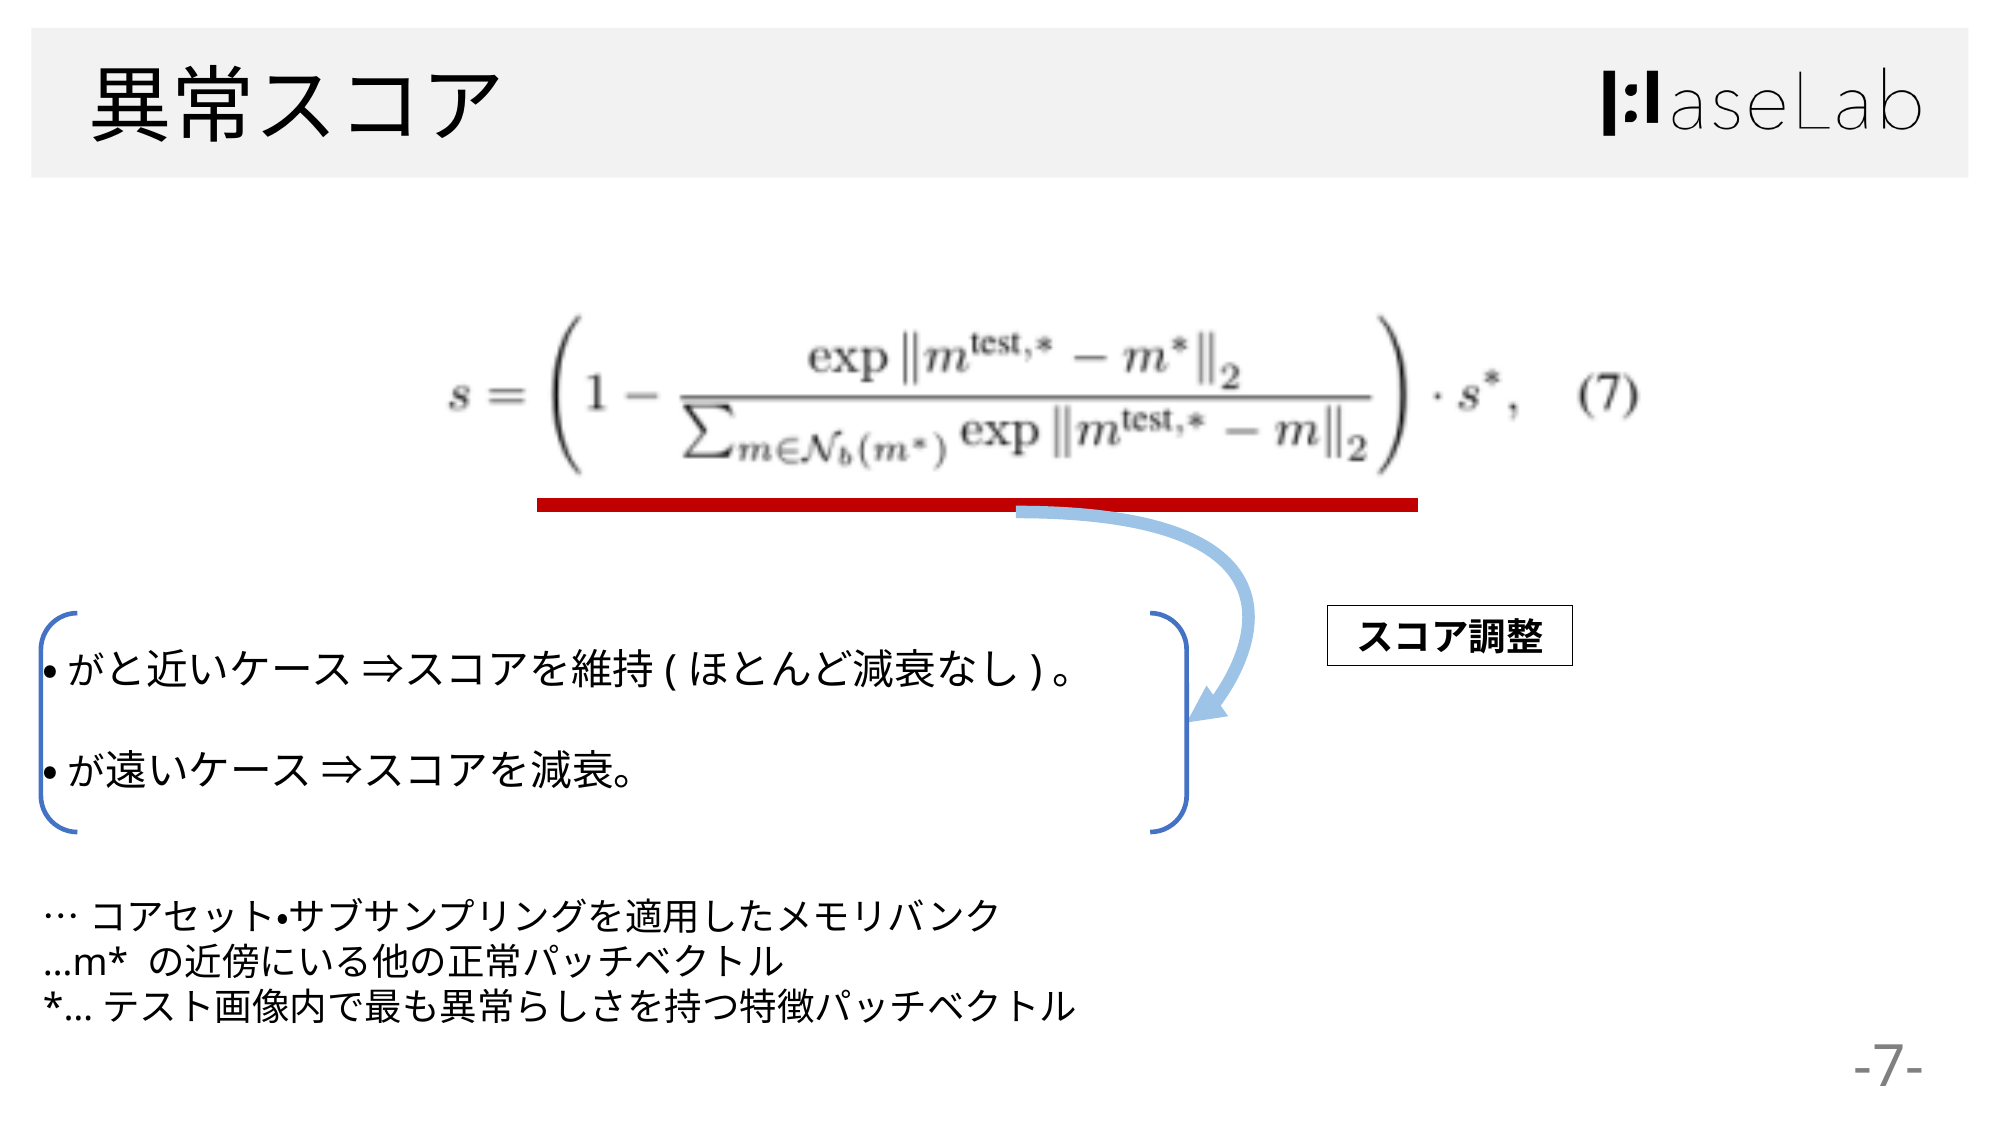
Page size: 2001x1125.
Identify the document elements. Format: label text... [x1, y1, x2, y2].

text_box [349, 268, 1651, 505]
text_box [28, 613, 1860, 1040]
slide_number -7- [1803, 1035, 1975, 1102]
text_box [995, 531, 1207, 613]
picture [1597, 45, 1927, 161]
text_box スコア調整 [1327, 605, 1573, 613]
